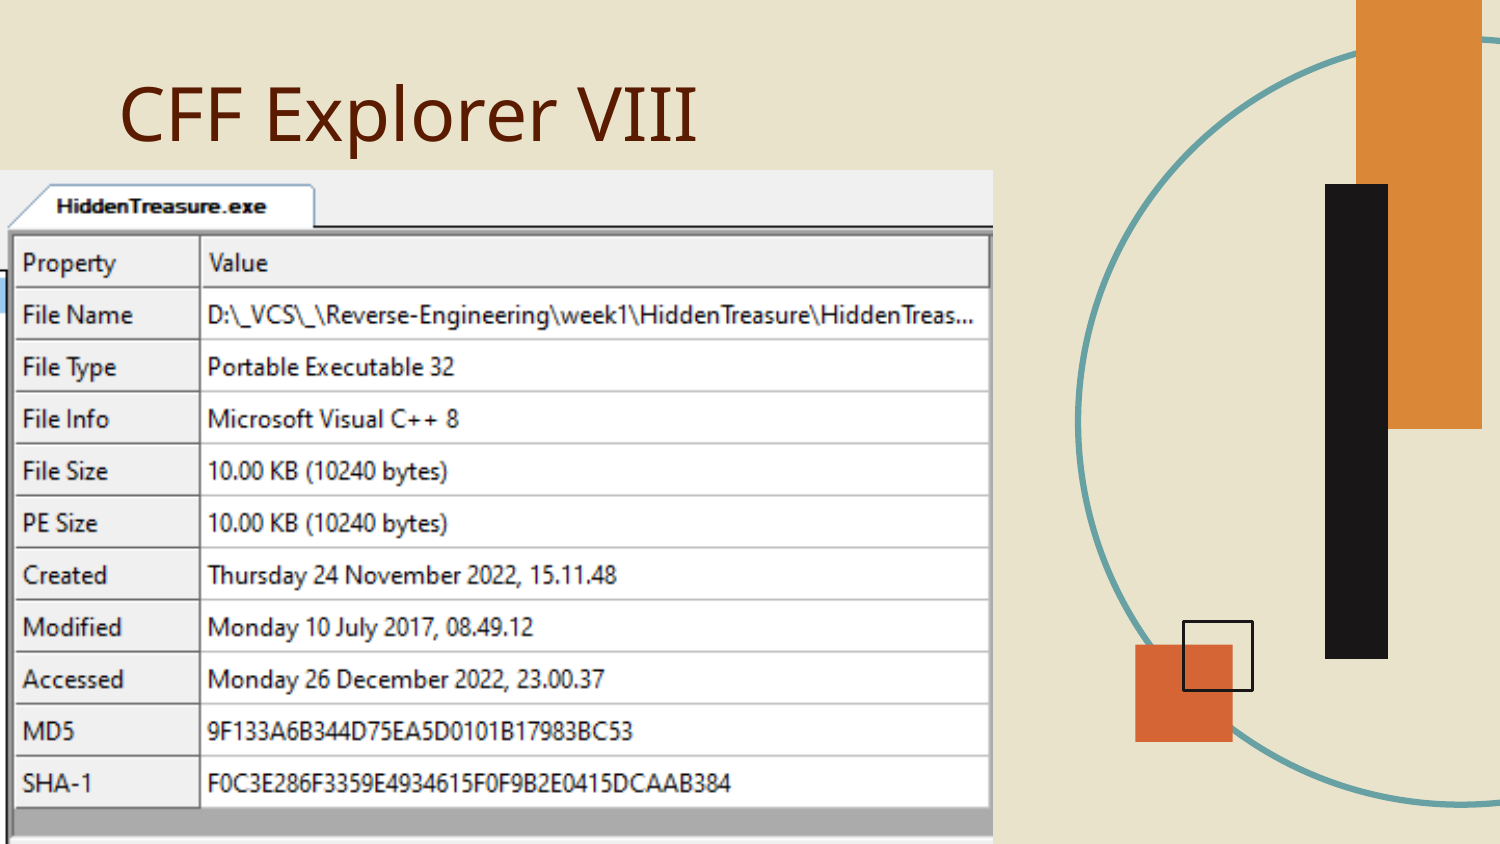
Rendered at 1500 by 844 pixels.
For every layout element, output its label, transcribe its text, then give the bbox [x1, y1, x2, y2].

picture [0, 170, 994, 844]
title CFF Explorer VIII [103, 51, 929, 169]
